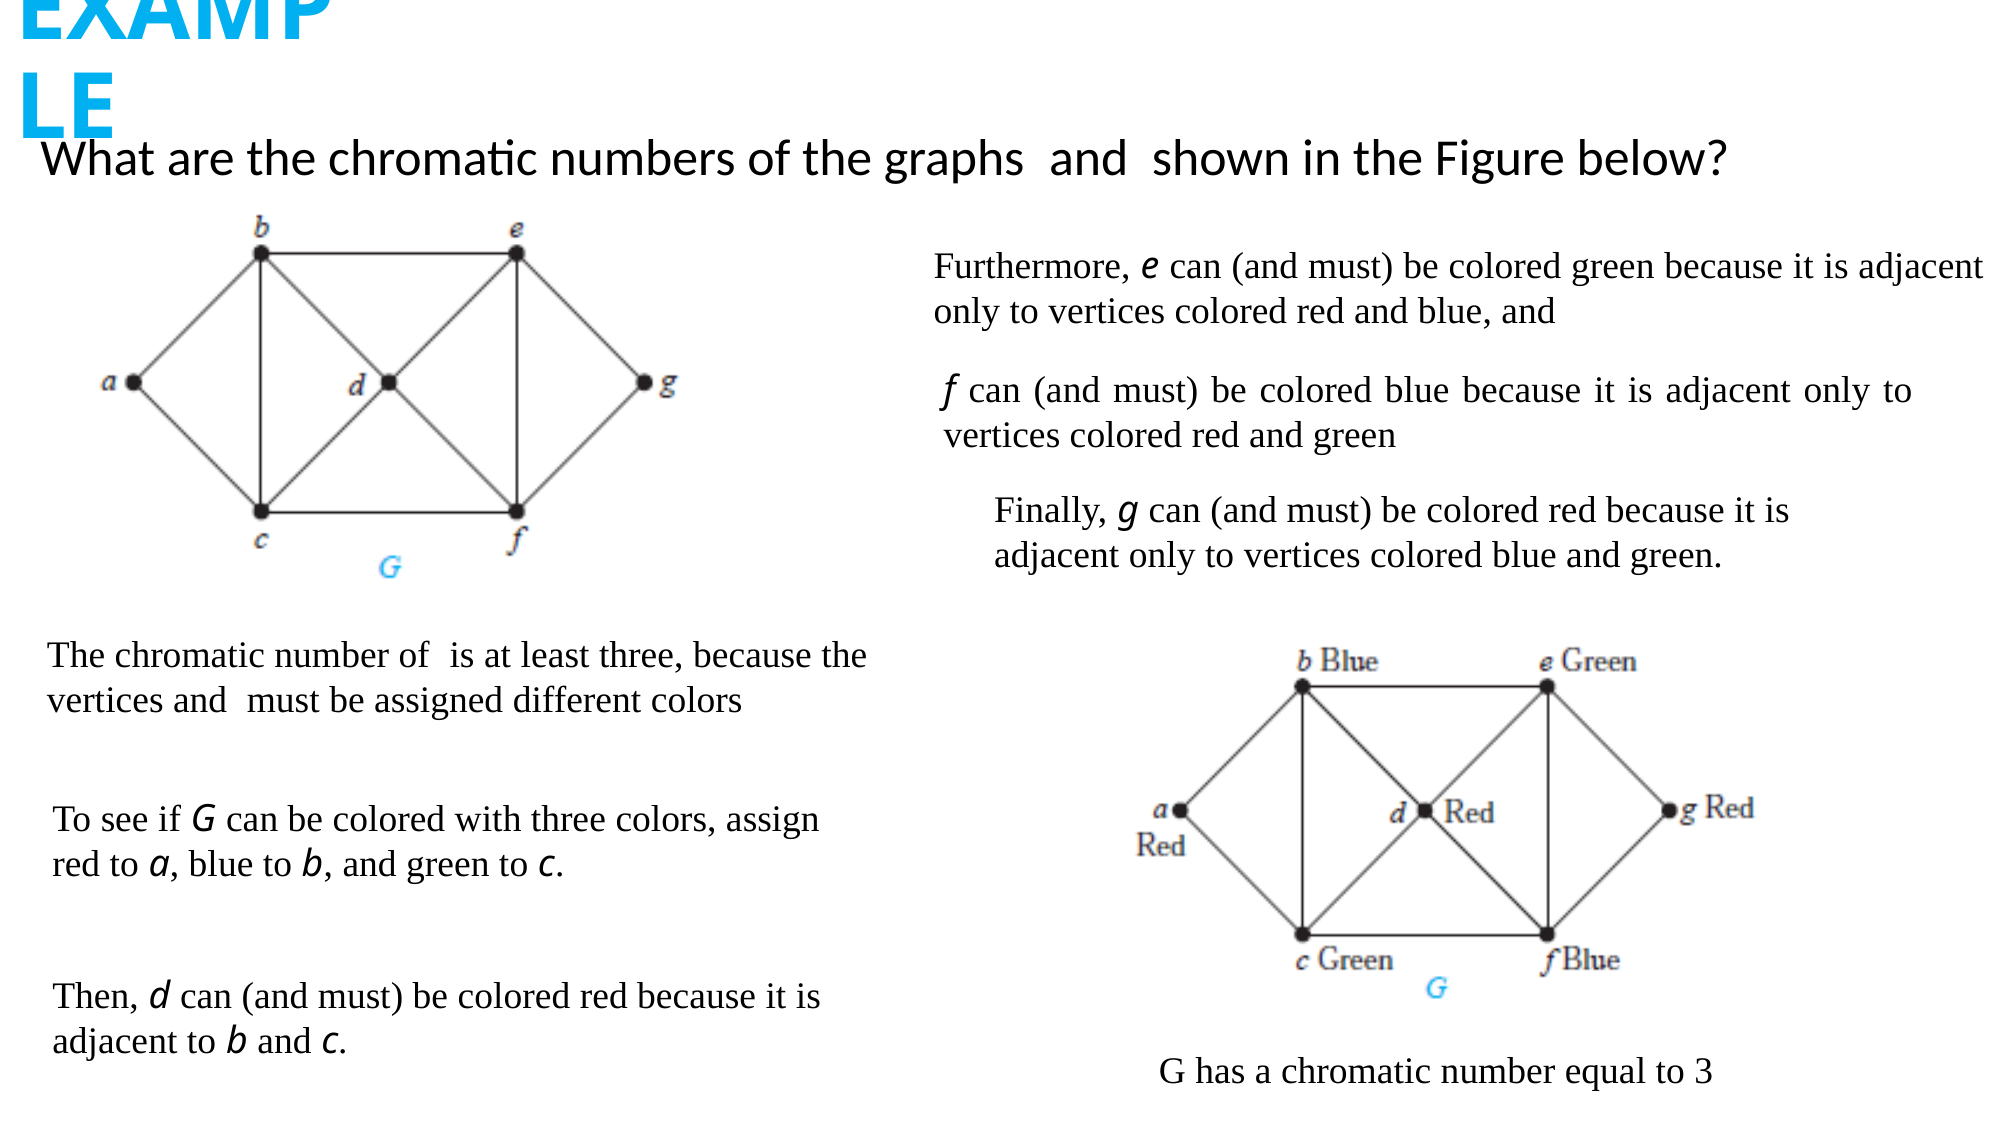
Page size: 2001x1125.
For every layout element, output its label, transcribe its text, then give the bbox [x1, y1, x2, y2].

text_box f can (and must) be colored blue because it is adjacent only to vertices colored red and green [928, 357, 1929, 462]
text_box G has a chromatic number equal to 3 [1144, 1038, 1775, 1099]
text_box Finally, g can (and must) be colored red because it is adjacent only to vertices colored blue and green. [979, 477, 1899, 582]
text_box Furthermore, e can (and must) be colored green because it is adjacent only to vertices colored red and blue, and [918, 233, 2000, 339]
text_box To see if G can be colored with three colors, assign red to a, blue to b, and green to c. [37, 787, 843, 892]
title EXAMPLE [0, 0, 398, 120]
picture [1103, 622, 1775, 1010]
text_box Then, d can (and must) be colored red because it is adjacent to b and c. [37, 963, 895, 1068]
picture [84, 211, 705, 584]
